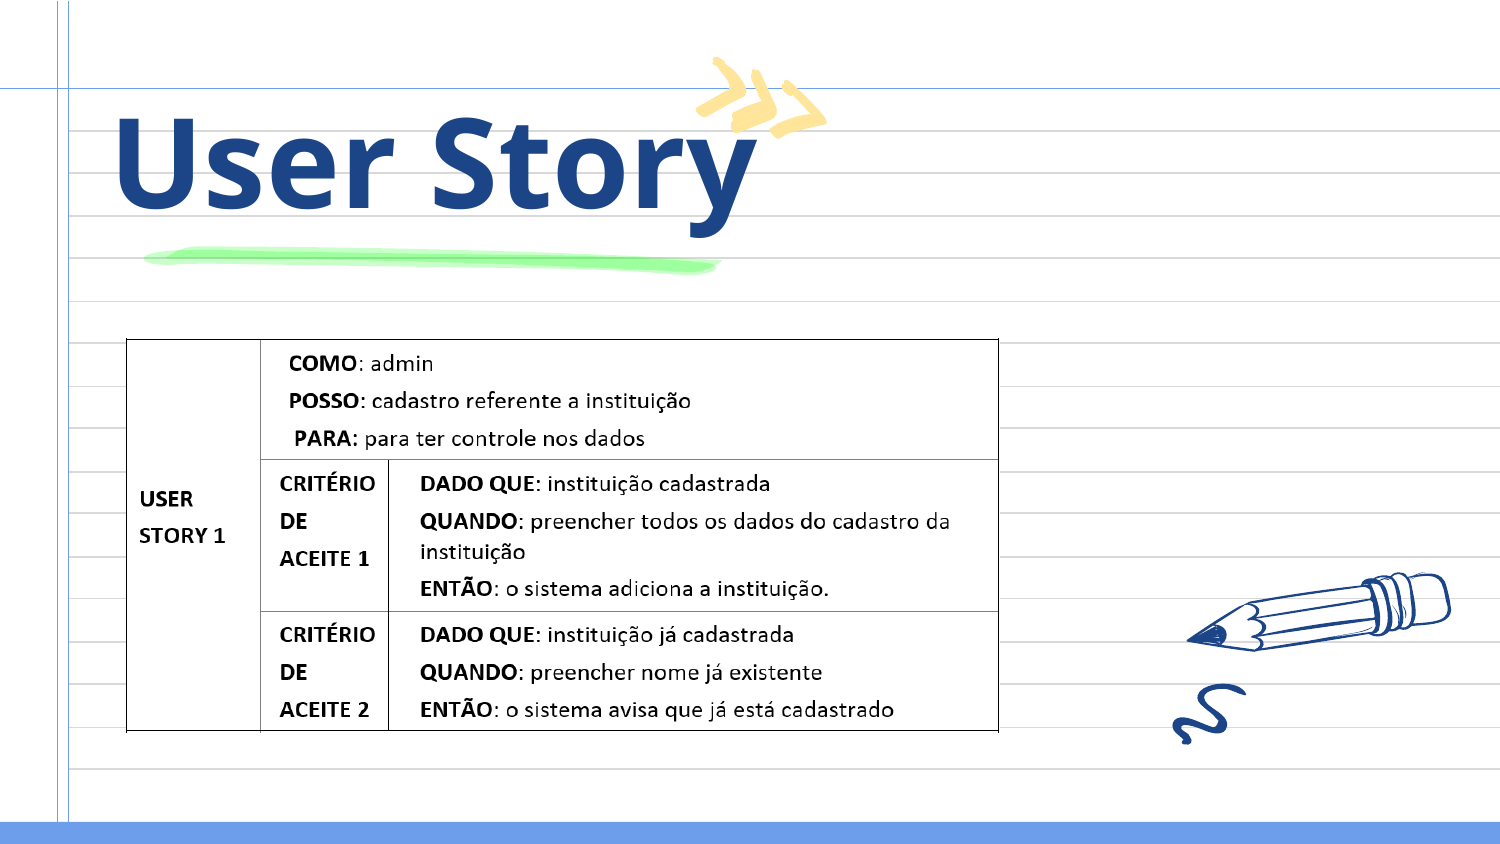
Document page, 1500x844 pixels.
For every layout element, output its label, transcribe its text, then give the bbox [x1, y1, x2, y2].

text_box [1213, 479, 1402, 802]
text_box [697, 72, 831, 143]
picture [126, 337, 1000, 734]
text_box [141, 246, 731, 276]
title User Story [93, 96, 775, 221]
